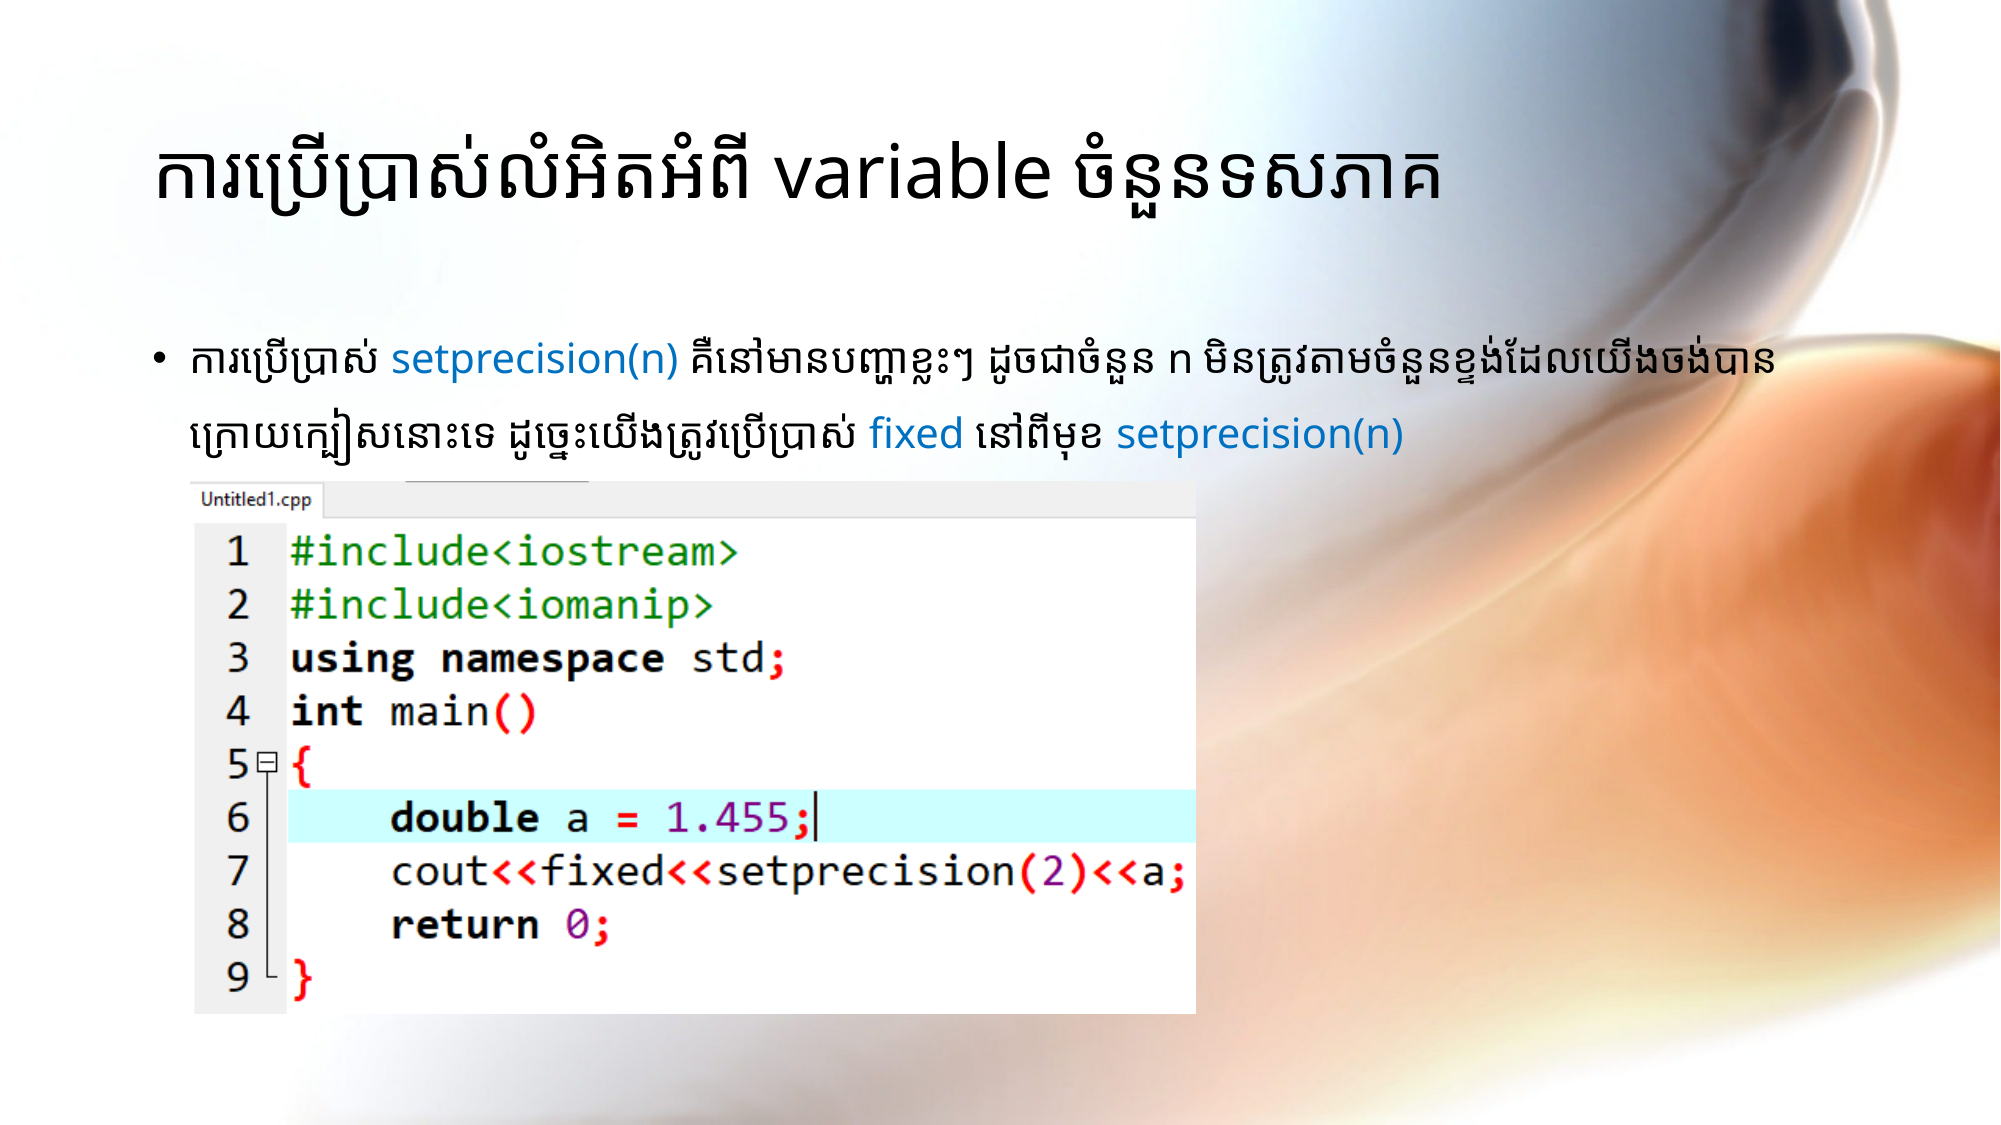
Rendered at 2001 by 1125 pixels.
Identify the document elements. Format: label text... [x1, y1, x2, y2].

picture [0, 0, 2001, 1125]
title ការប្រើប្រាស់លំអិតអំពី variable ចំនួនទសភាគ [137, 59, 1863, 278]
list ការប្រើប្រាស់ setprecision(n) គឺនៅមានបញ្ហាខ្លះៗ ដូចជាចំនួន n មិនត្រូវតាមចំនួនខ្ទង់ដែលយើងចង់បានក្រោយក្បៀសនោះទេ ដូច្នេះយើងត្រូវប្រើប្រាស់ fixed នៅពីមុខ setprecision(n) [137, 299, 1863, 1014]
